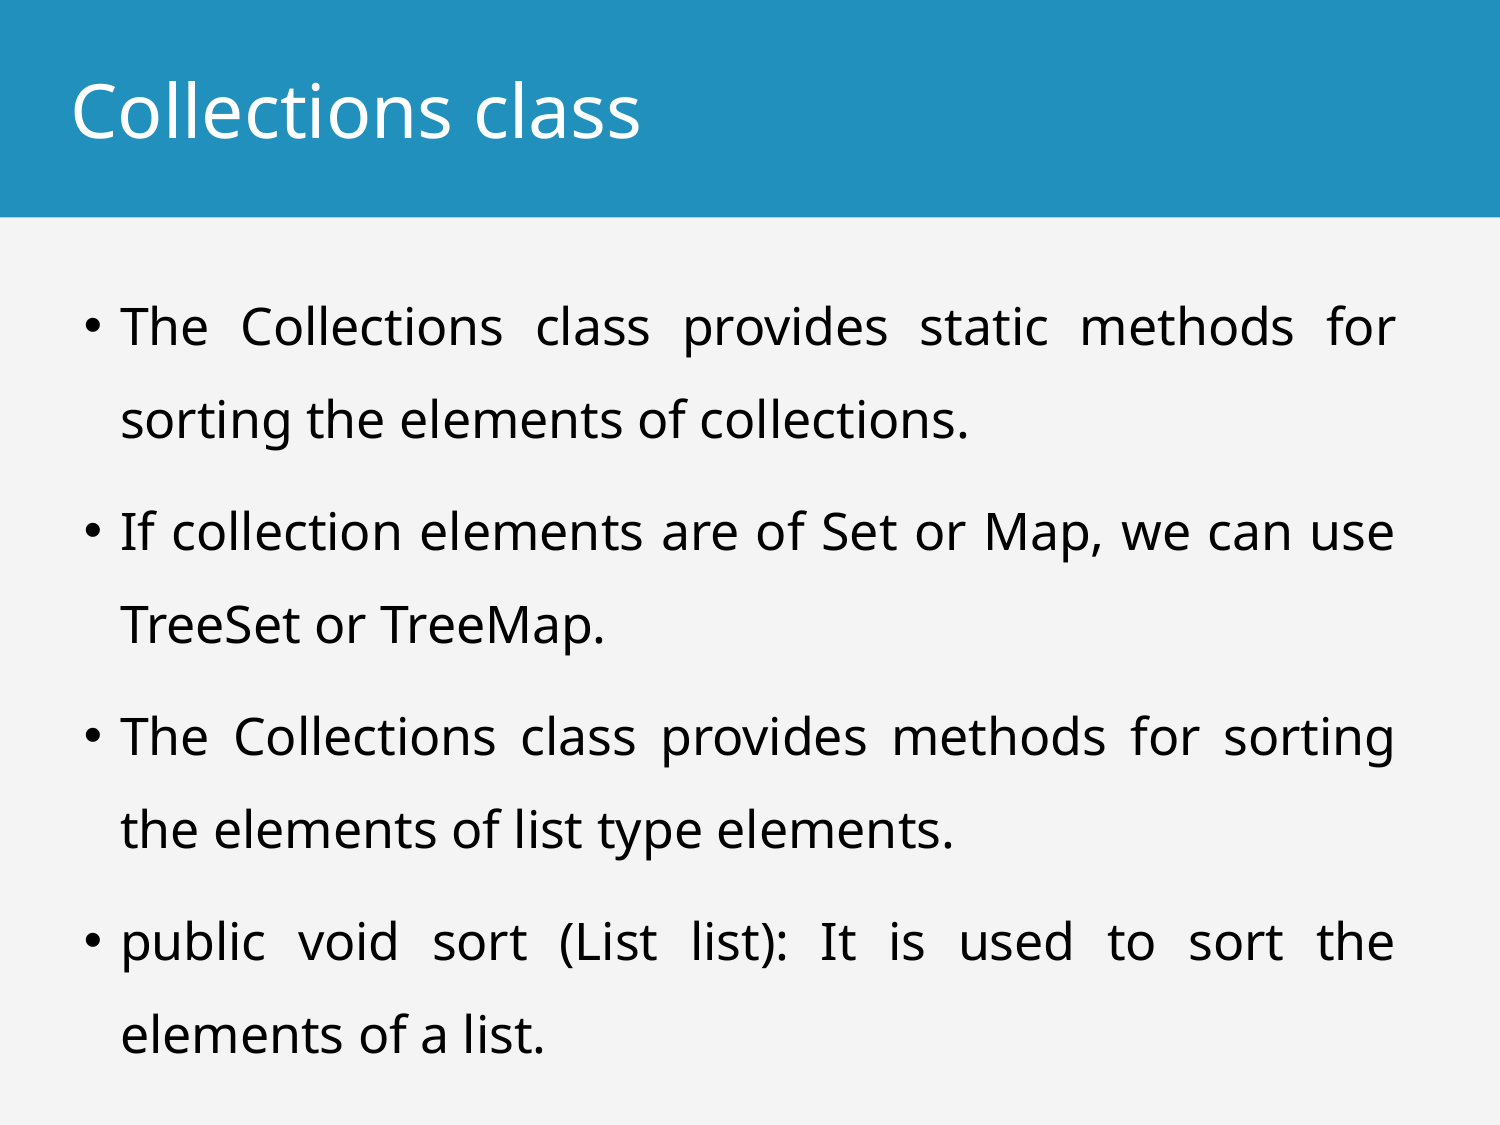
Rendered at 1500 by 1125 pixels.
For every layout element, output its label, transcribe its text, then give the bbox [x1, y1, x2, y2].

title Collections class [55, 0, 1350, 218]
list The Collections class provides static methods for sorting the elements of collections. If collection elements are of Set or Map, we can use TreeSet or TreeMap. The Collections class provides methods for sorting the elements of list type elements. public void sort (List list): It is used to sort the elements of a list. [69, 255, 1414, 1077]
